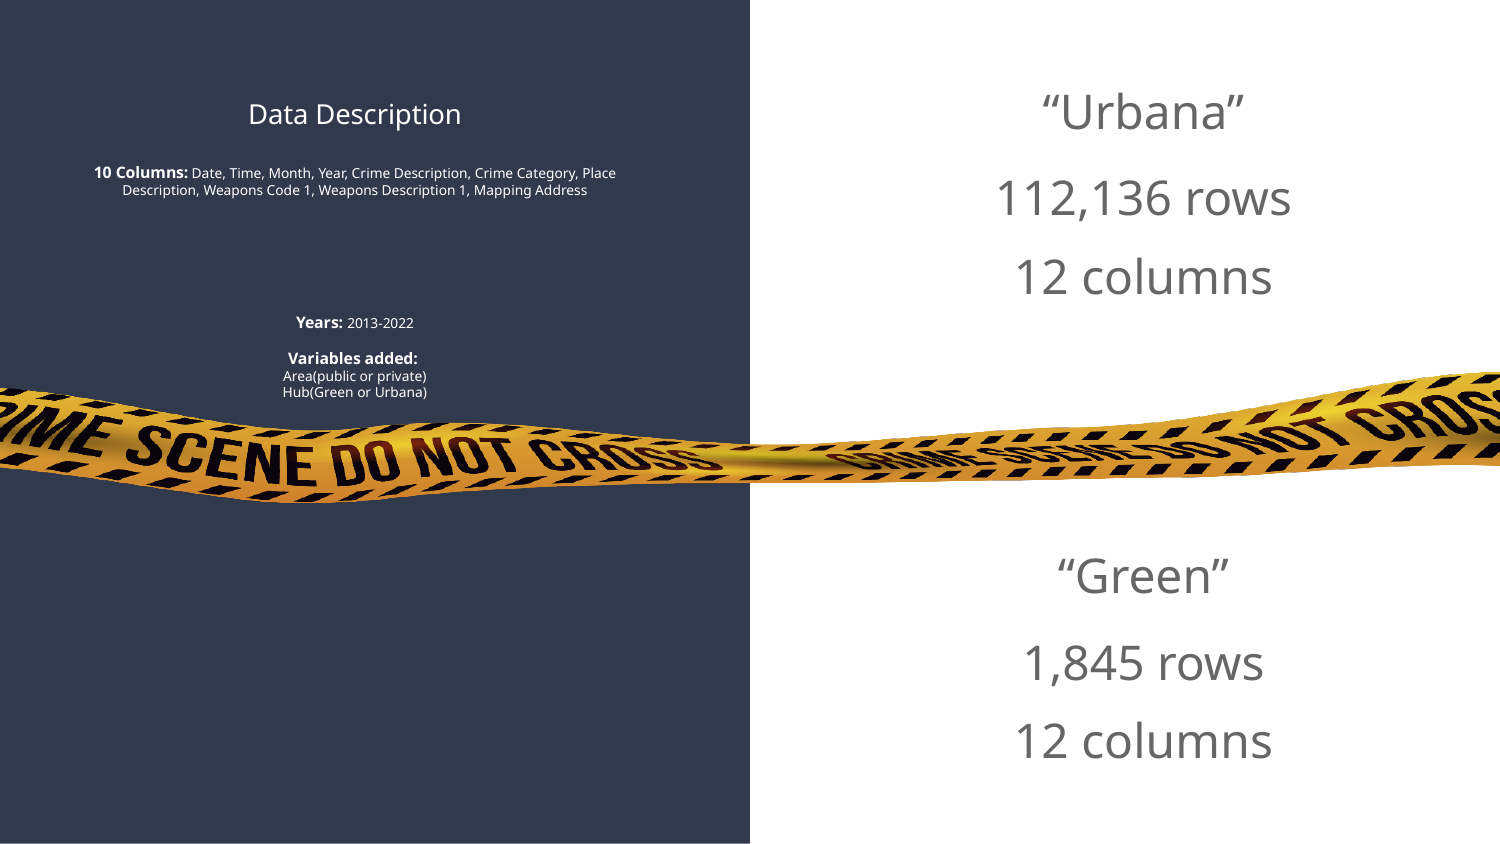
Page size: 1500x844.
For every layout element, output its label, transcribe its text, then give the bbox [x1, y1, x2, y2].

text_box “Green” [954, 530, 1333, 617]
text_box 1,845 rows [926, 617, 1361, 696]
title Data Description 10 Columns: Date, Time, Month, Year, Crime Description, Crime Category, Place Description, Weapons Code 1, Weapons Description 1, Mapping Address Years: 2013-2022 Variables added: Area(public or private) Hub(Green or Urbana) [51, 82, 659, 369]
picture [0, 372, 1500, 503]
text_box 12 columns [926, 232, 1361, 319]
text_box “Urbana” [954, 66, 1333, 153]
text_box 12 columns [926, 696, 1361, 783]
text_box 112,136 rows [926, 153, 1361, 232]
